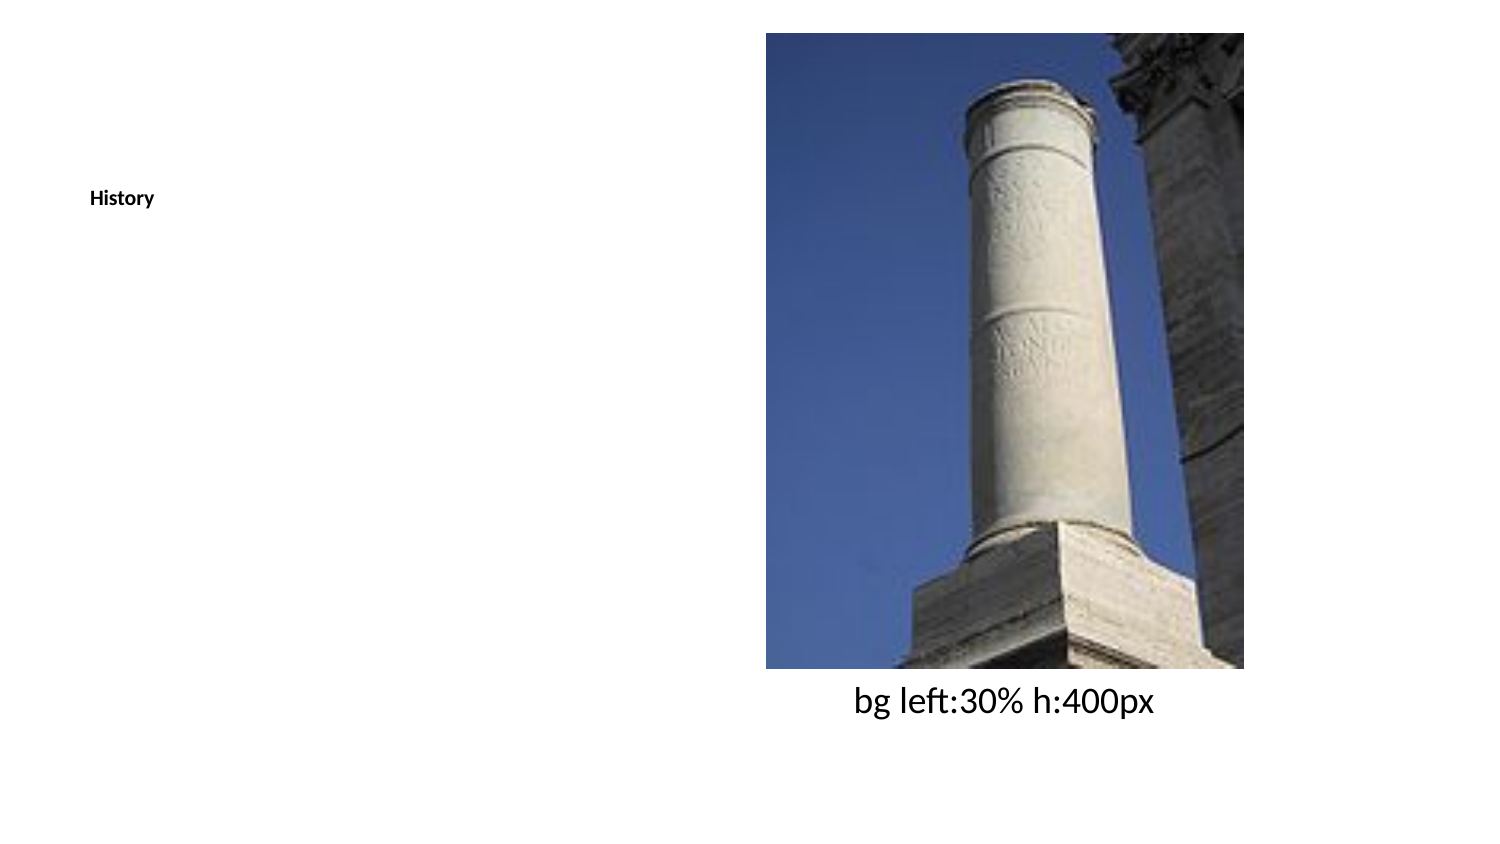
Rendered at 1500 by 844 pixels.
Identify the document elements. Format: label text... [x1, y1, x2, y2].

list History [75, 176, 569, 754]
text_box bg left:30% h:400px [585, 668, 1423, 753]
picture [766, 32, 1244, 669]
